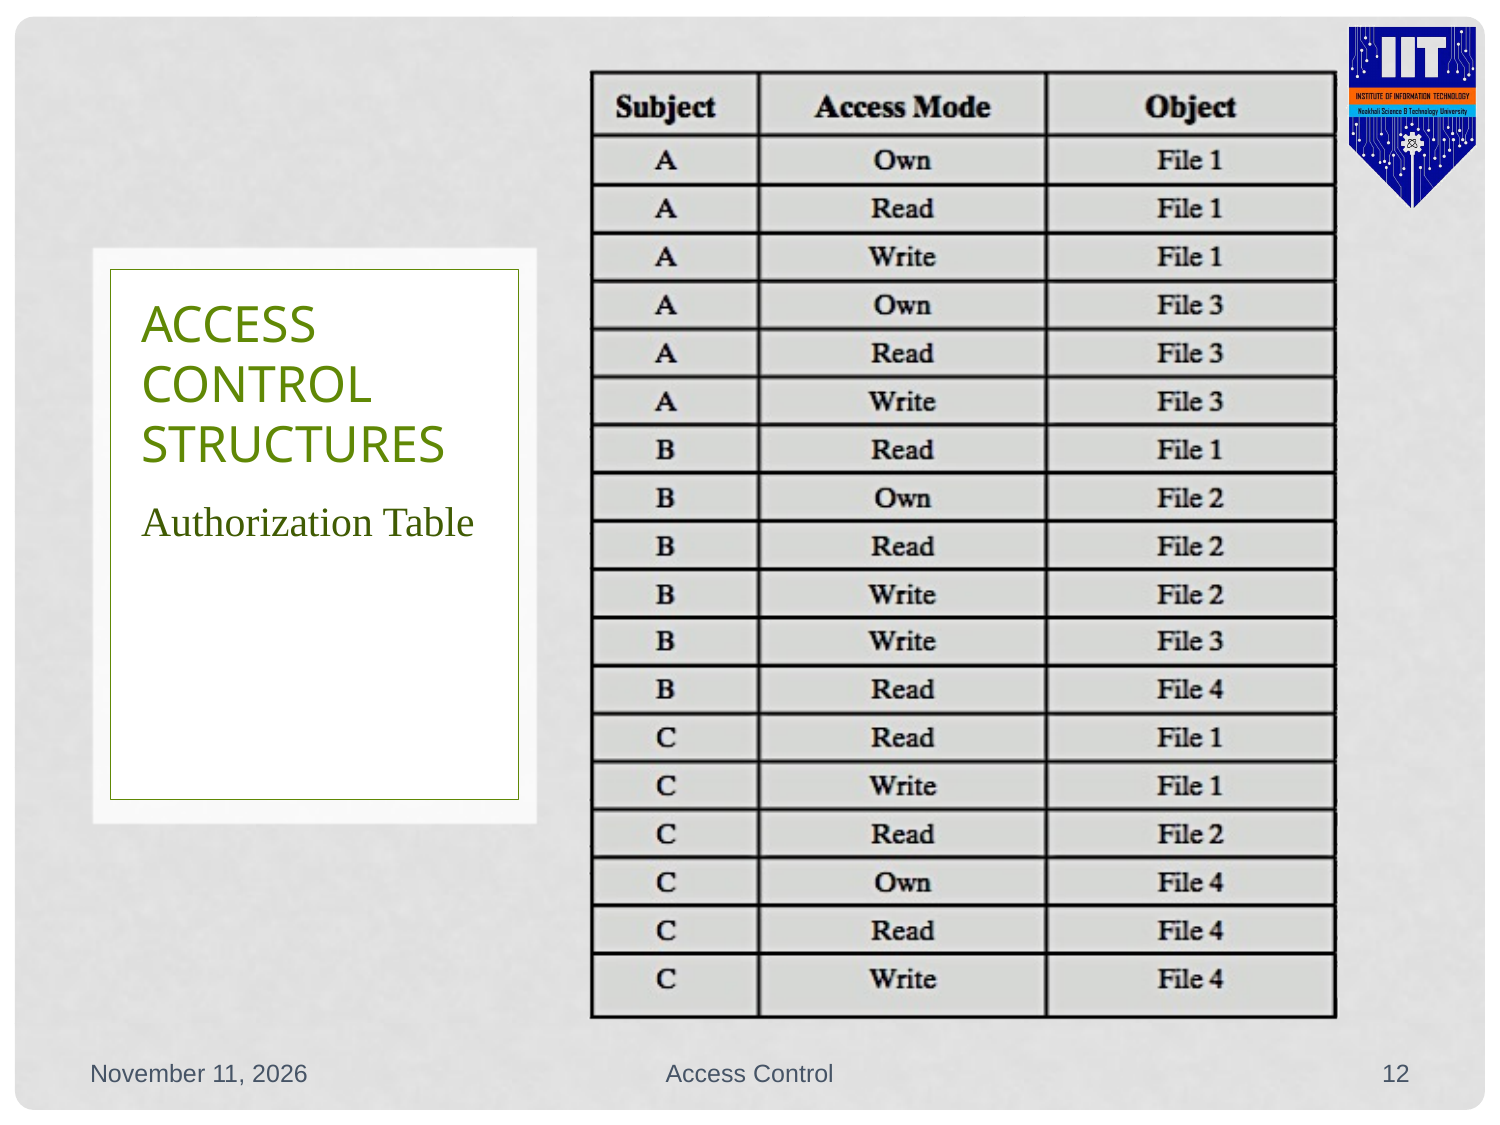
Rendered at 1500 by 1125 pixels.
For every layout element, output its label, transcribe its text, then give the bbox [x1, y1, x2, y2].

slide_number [75, 1042, 425, 1103]
list Authorization Table [126, 487, 504, 775]
title Access Control Structures [126, 284, 504, 480]
slide_number 11 [1074, 1042, 1425, 1103]
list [573, 63, 1354, 1038]
footer Access Control [512, 1042, 988, 1103]
picture [1441, 109, 1456, 113]
picture [1386, 110, 1398, 114]
picture [1340, 23, 1485, 213]
